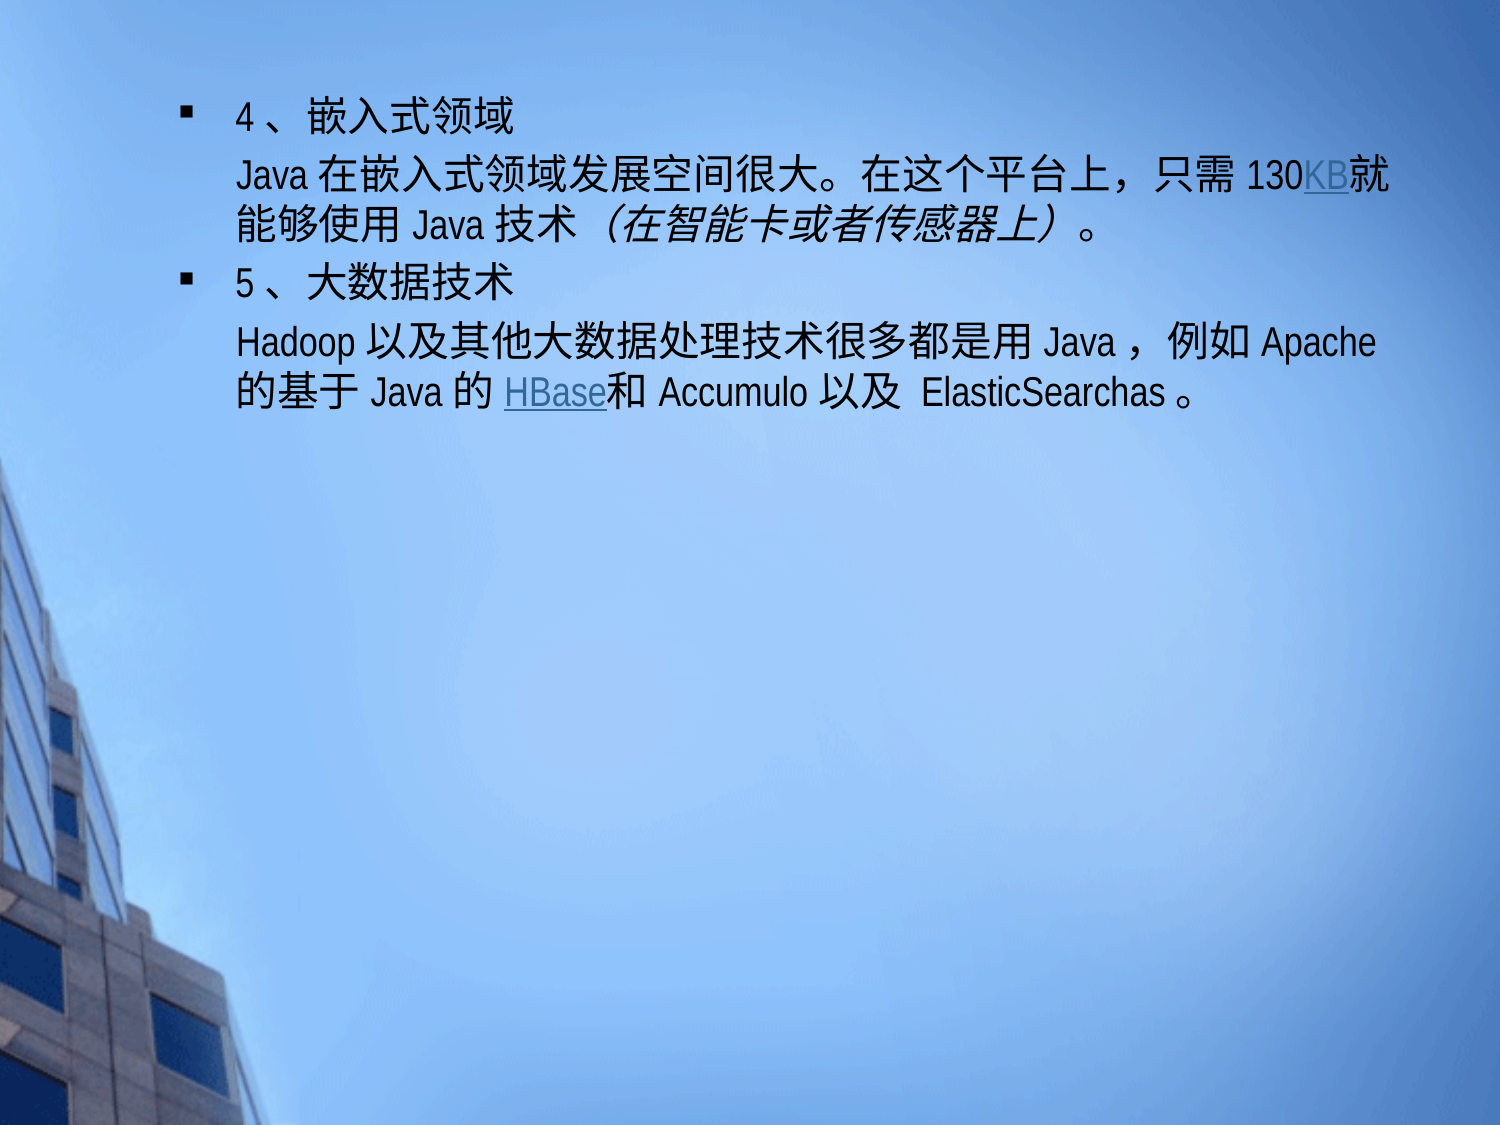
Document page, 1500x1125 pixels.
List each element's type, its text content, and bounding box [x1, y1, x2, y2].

list 4、嵌入式领域 Java在嵌入式领域发展空间很大。在这个平台上，只需130KB就能够使用Java技术（在智能卡或者传感器上）。 5、大数据技术 Hadoop以及其他大数据处理技术很多都是用Java，例如Apache的基于Java的HBase和Accumulo以及 ElasticSearchas。 [164, 82, 1442, 1043]
picture [0, 0, 1500, 1125]
